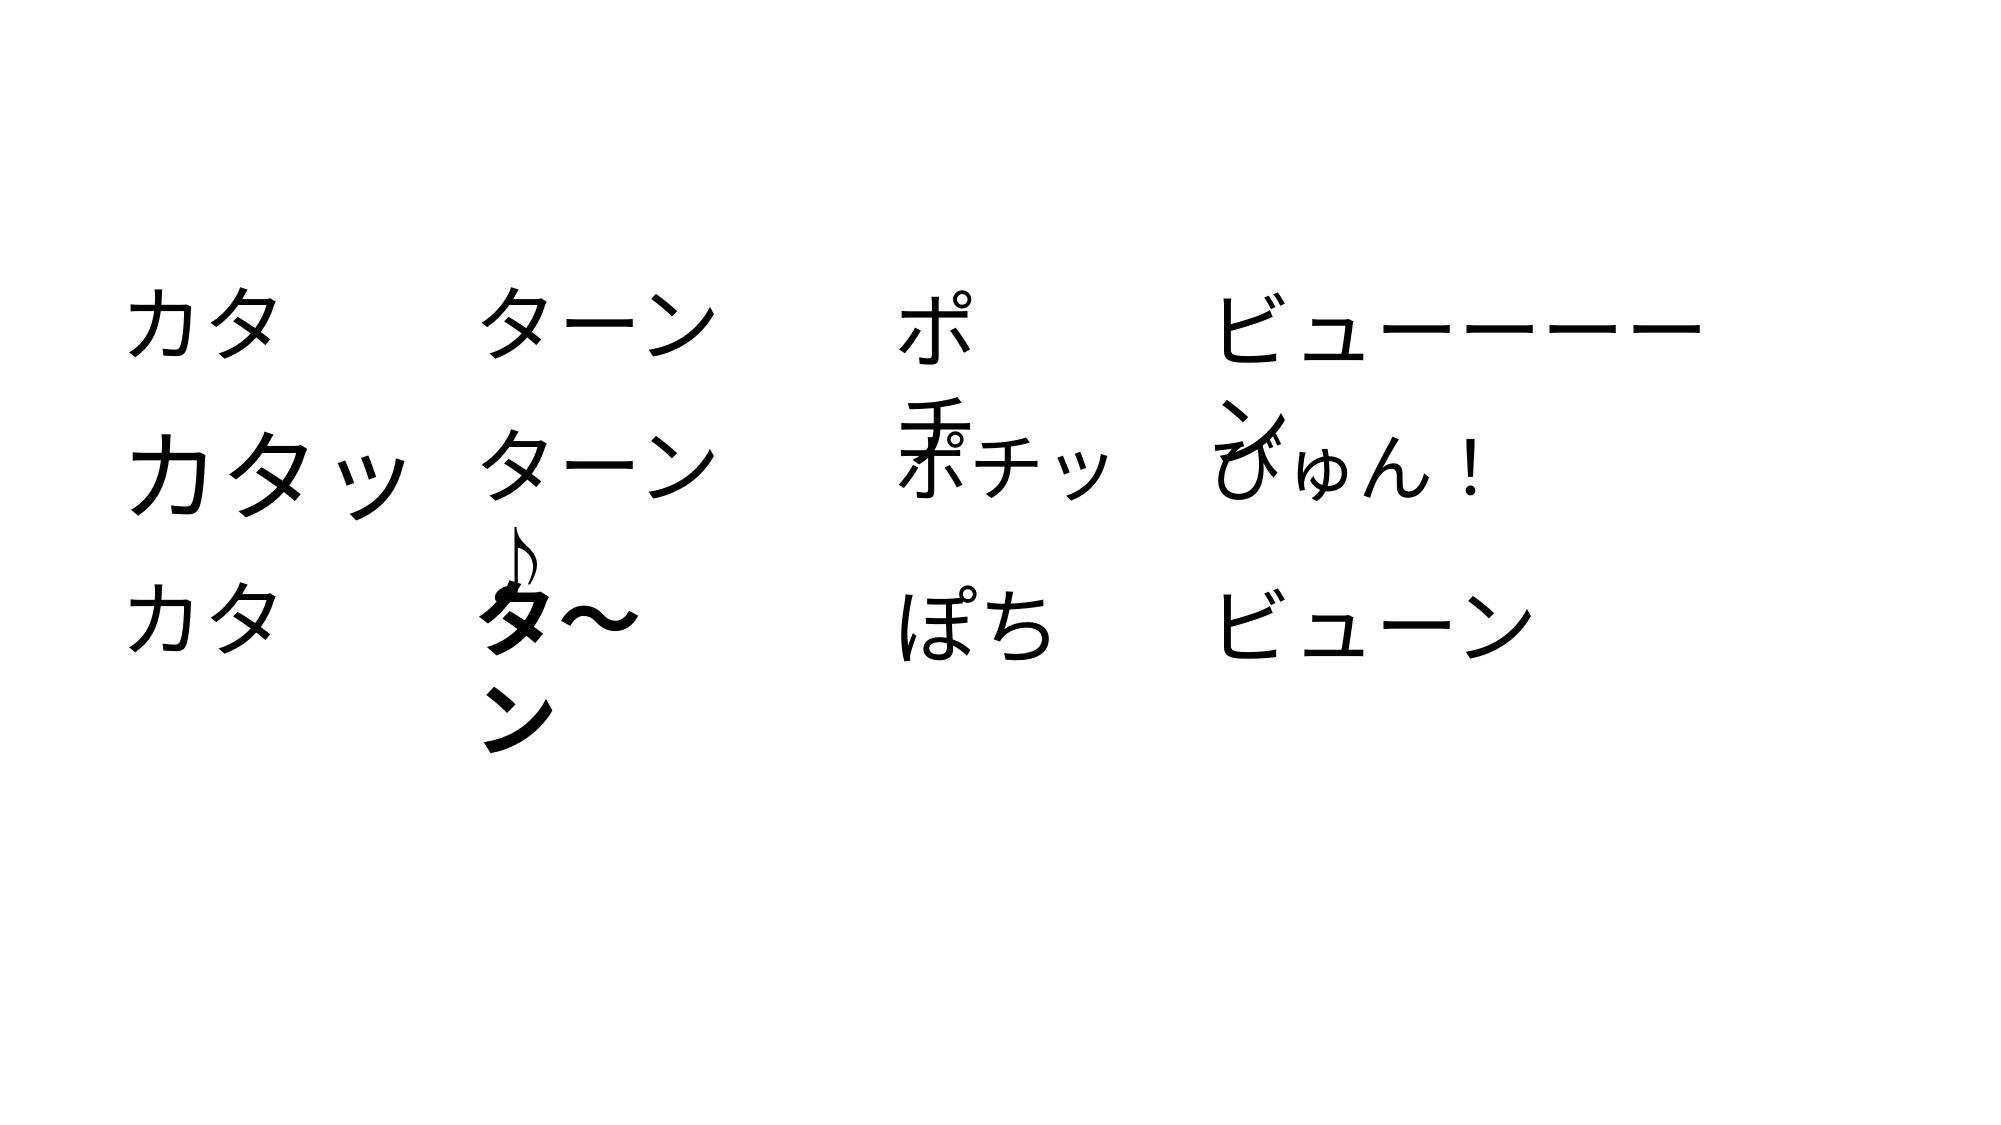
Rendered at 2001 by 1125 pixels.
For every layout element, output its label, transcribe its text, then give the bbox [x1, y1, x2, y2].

text_box ポチッ [880, 412, 1194, 518]
text_box ポチ [880, 271, 1071, 412]
text_box びゅん！ [1194, 412, 1528, 518]
text_box ビューーーーン [1194, 271, 1796, 486]
text_box ターン [460, 264, 739, 380]
text_box カタッ [105, 406, 440, 542]
text_box ターン♪ [460, 406, 795, 622]
text_box カタ [105, 264, 336, 380]
text_box タ～ン [460, 559, 739, 775]
text_box ビューン [1194, 566, 1593, 682]
text_box カタ [105, 560, 336, 675]
text_box ぽち [880, 566, 1171, 682]
